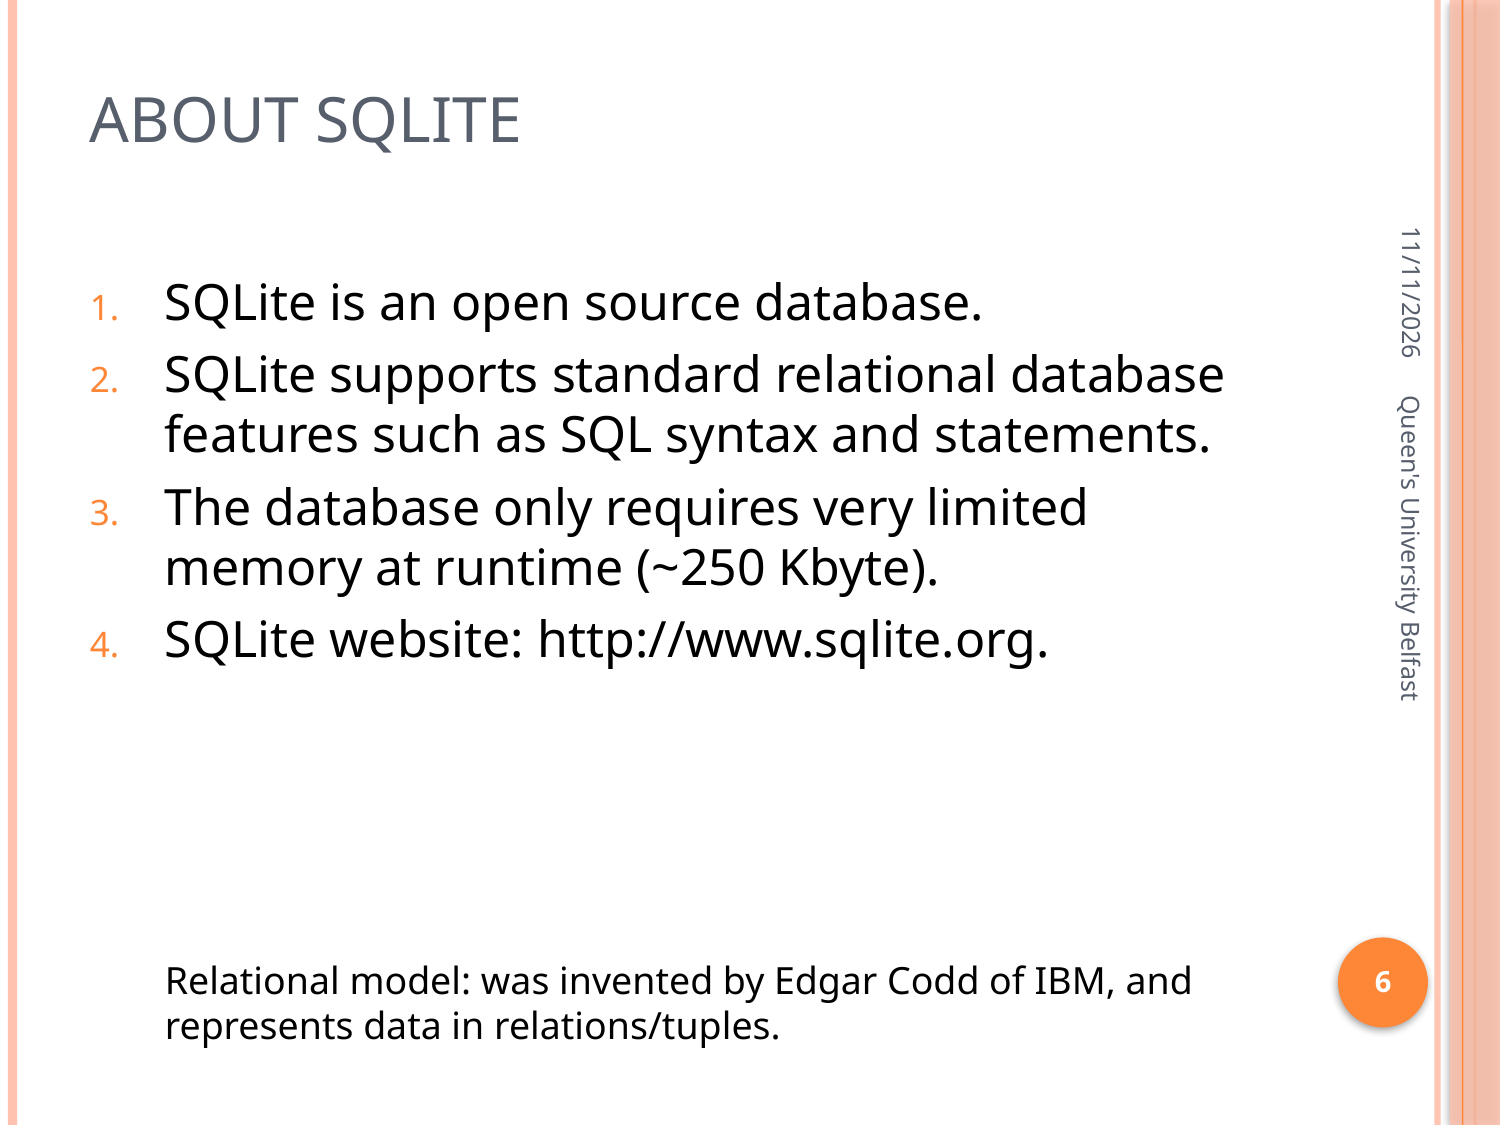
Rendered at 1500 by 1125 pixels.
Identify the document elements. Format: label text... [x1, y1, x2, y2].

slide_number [1378, 43, 1442, 374]
list SQLite is an open source database. SQLite supports standard relational database features such as SQL syntax and statements. The database only requires very limited memory at runtime (~250 Kbyte). SQLite website: http://www.sqlite.org. [75, 262, 1300, 1062]
footer Queen's University Belfast [1379, 380, 1440, 906]
slide_number 6 [1333, 940, 1434, 1027]
text_box Relational model: was invented by Edgar Codd of IBM, and represents data in relations/tuples. [149, 949, 1263, 1055]
title About sqlite [75, 45, 1300, 163]
